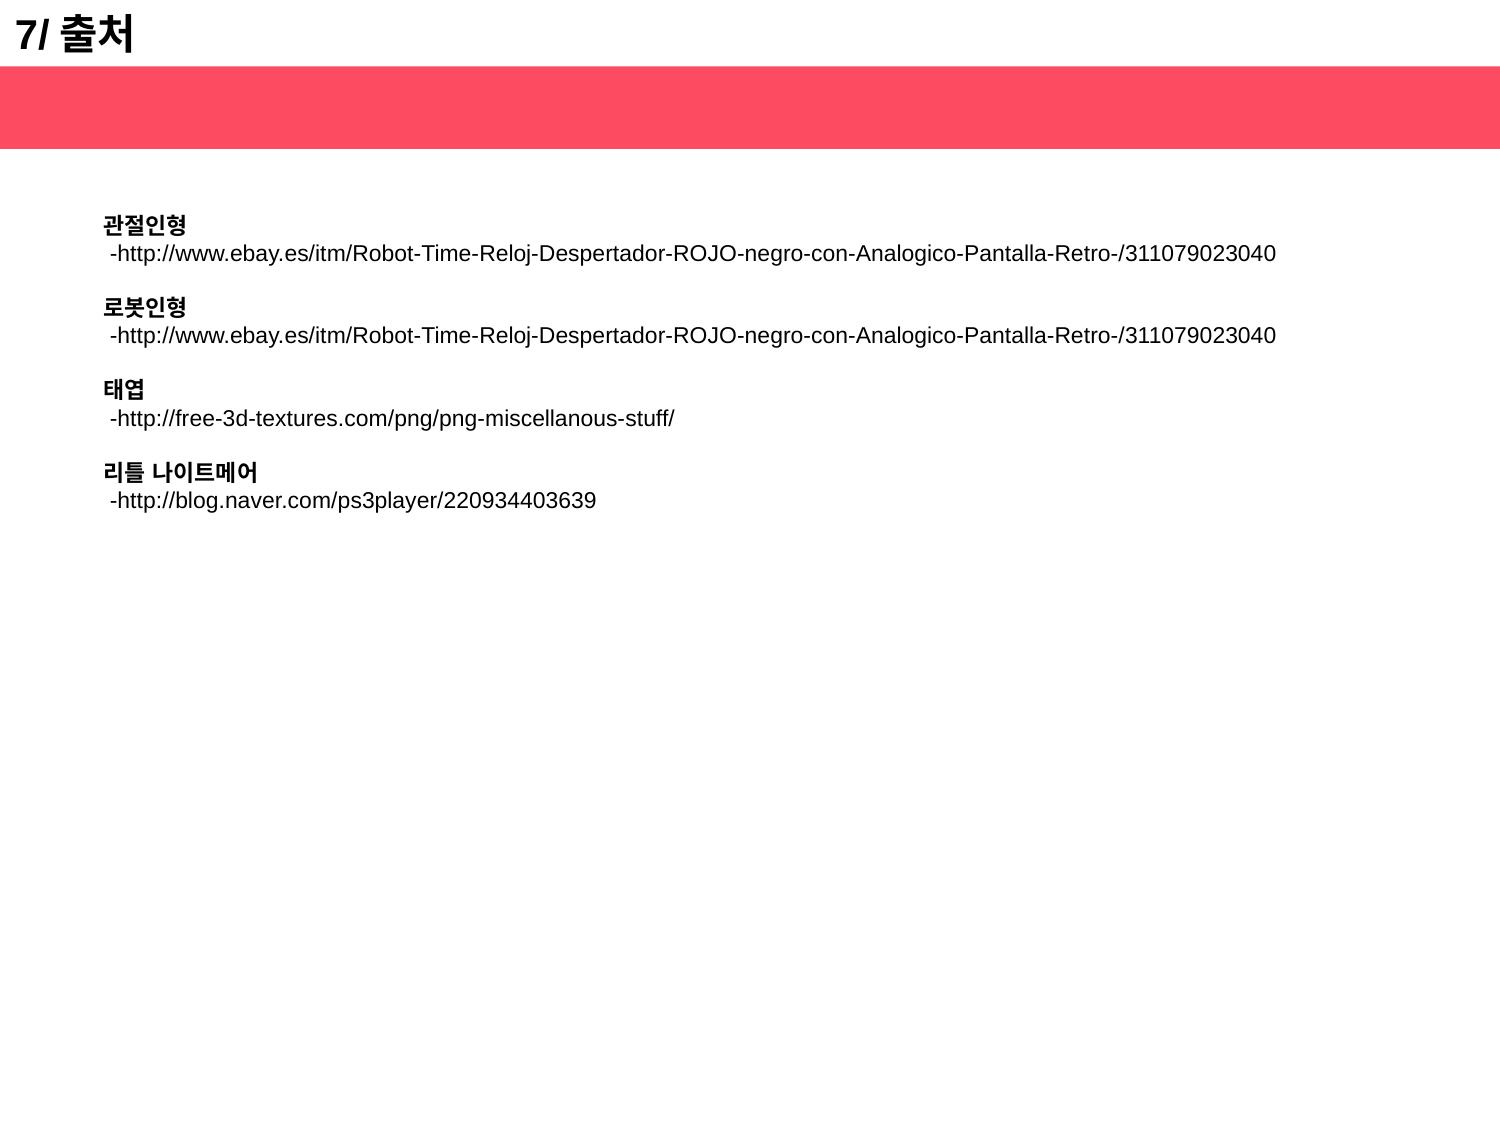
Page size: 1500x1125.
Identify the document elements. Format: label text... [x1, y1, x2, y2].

text_box 관절인형 -http://www.ebay.es/itm/Robot-Time-Reloj-Despertador-ROJO-negro-con-Analogico-Pantalla-Retro-/311079023040 로봇인형 -http://www.ebay.es/itm/Robot-Time-Reloj-Despertador-ROJO-negro-con-Analogico-Pantalla-Retro-/311079023040 태엽 -http://free-3d-textures.com/png/png-miscellanous-stuff/ 리틀 나이트메어 -http://blog.naver.com/ps3player/220934403639 [88, 203, 1447, 549]
text_box 7/출처 [0, 0, 502, 65]
text_box [0, 64, 1500, 151]
